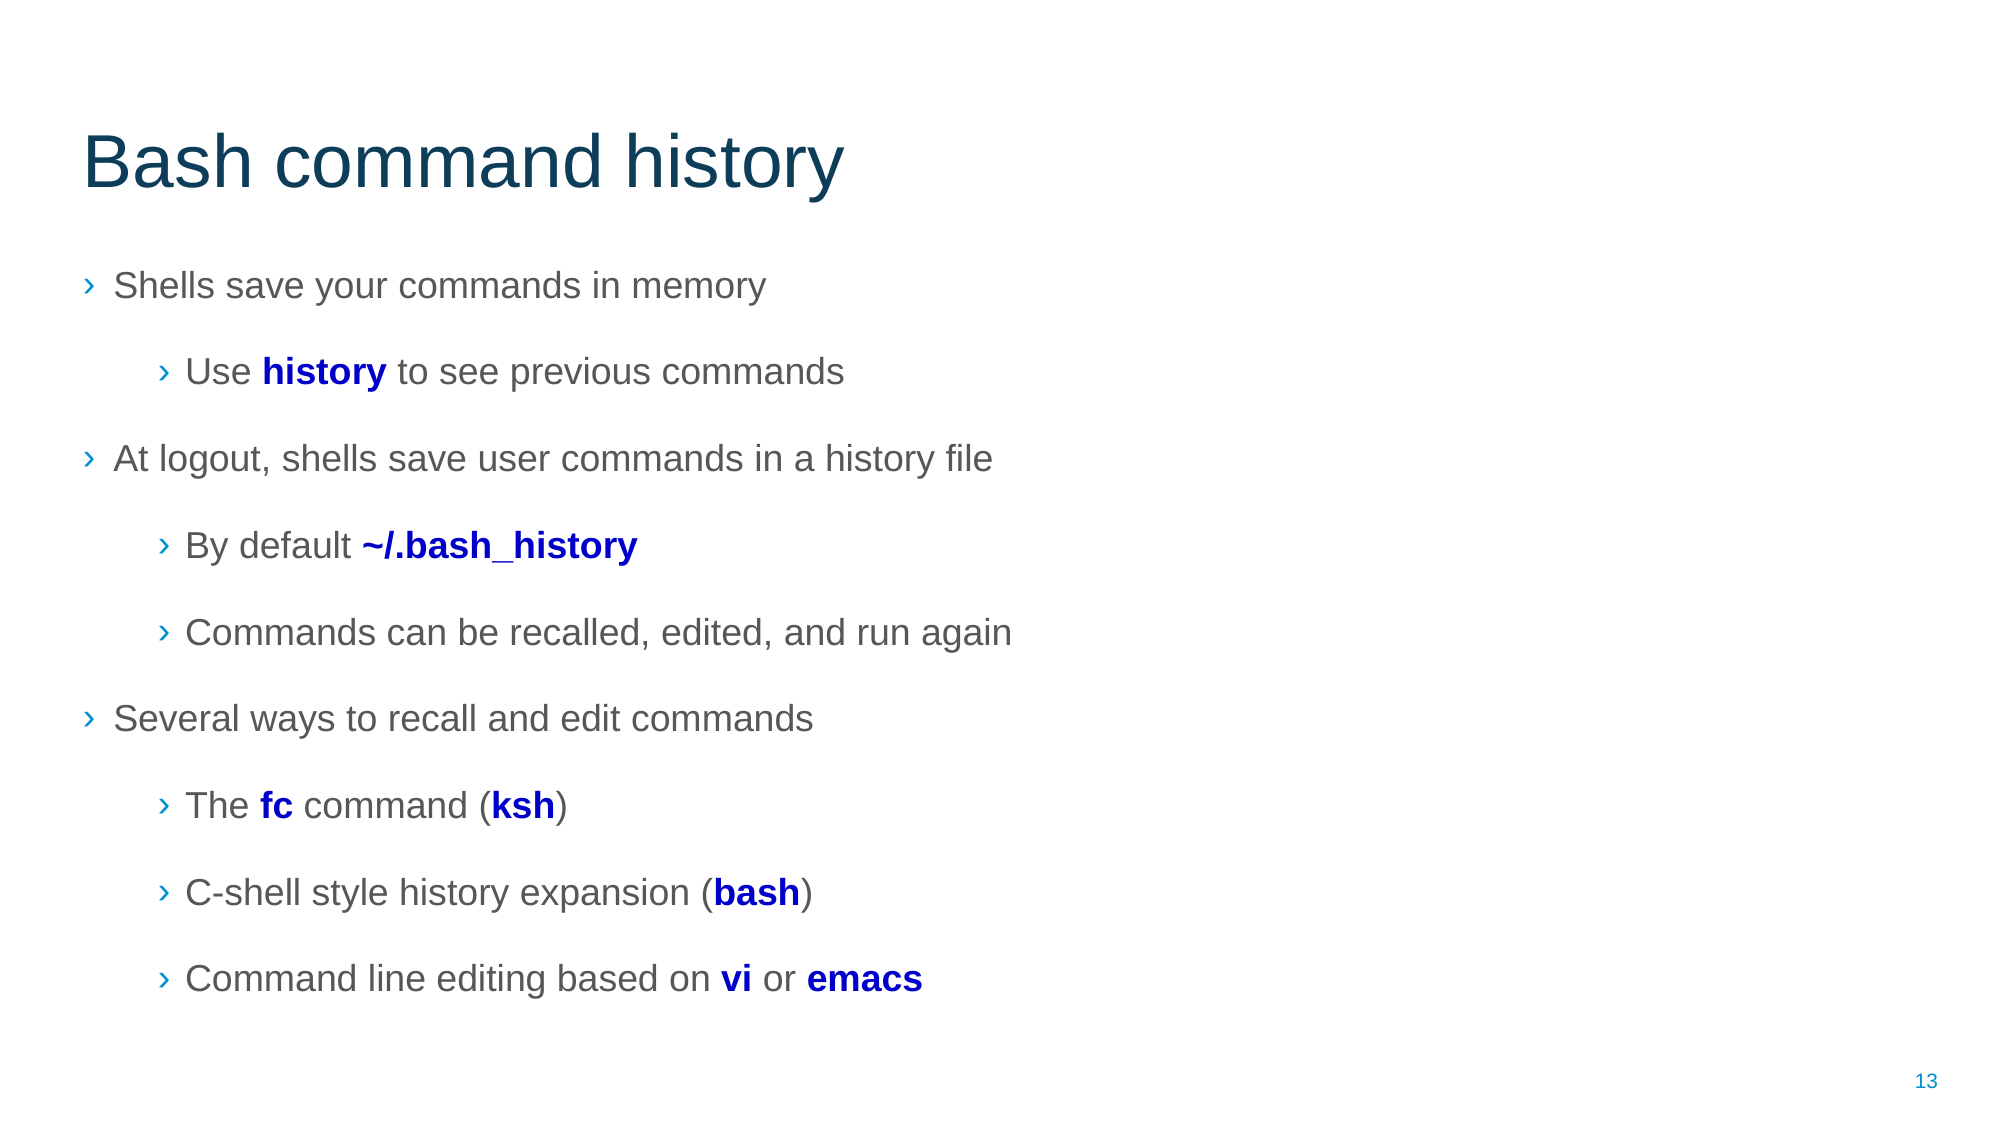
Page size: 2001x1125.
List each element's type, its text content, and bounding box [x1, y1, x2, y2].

title Bash command history [67, 20, 1565, 210]
list Shells save your commands in memory Use history to see previous commands At logout, shells save user commands in a history file By default ~/.bash_history Commands can be recalled, edited, and run again Several ways to recall and edit commands The fc command (ksh) C-shell style history expansion (bash) Command line editing based on vi or emacs [67, 253, 1939, 1000]
